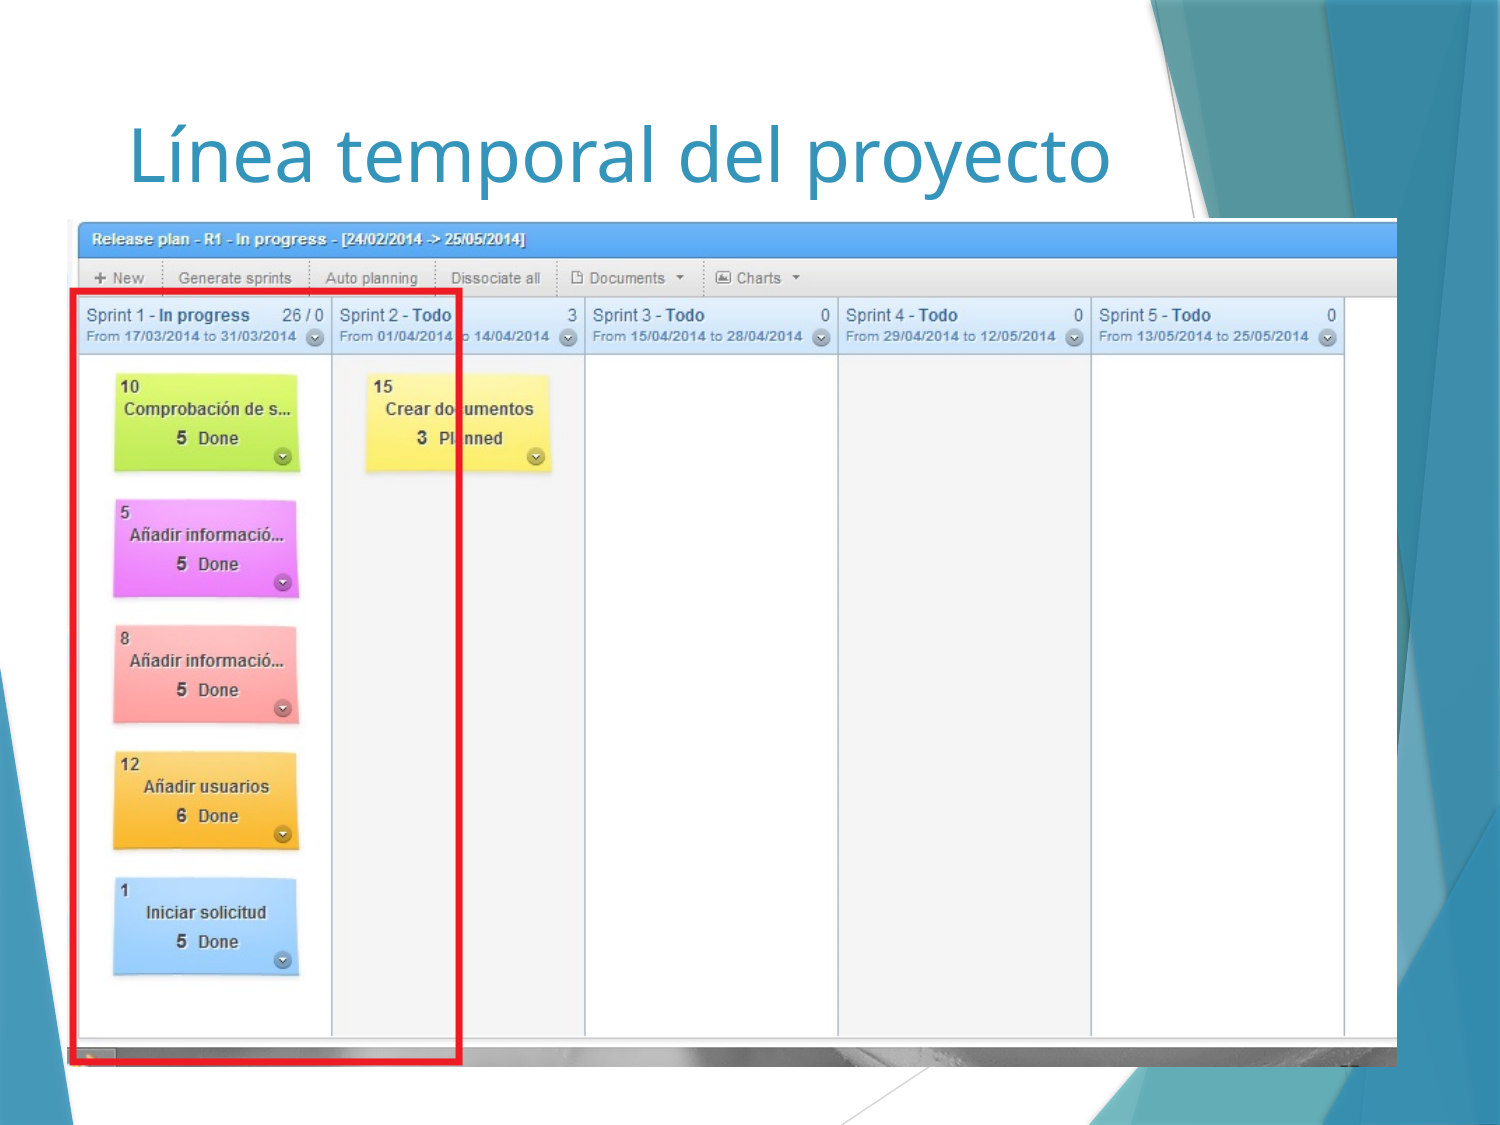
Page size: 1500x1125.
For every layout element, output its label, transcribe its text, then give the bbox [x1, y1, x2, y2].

title Línea temporal del proyecto [99, 99, 1142, 217]
picture [67, 217, 1398, 1068]
